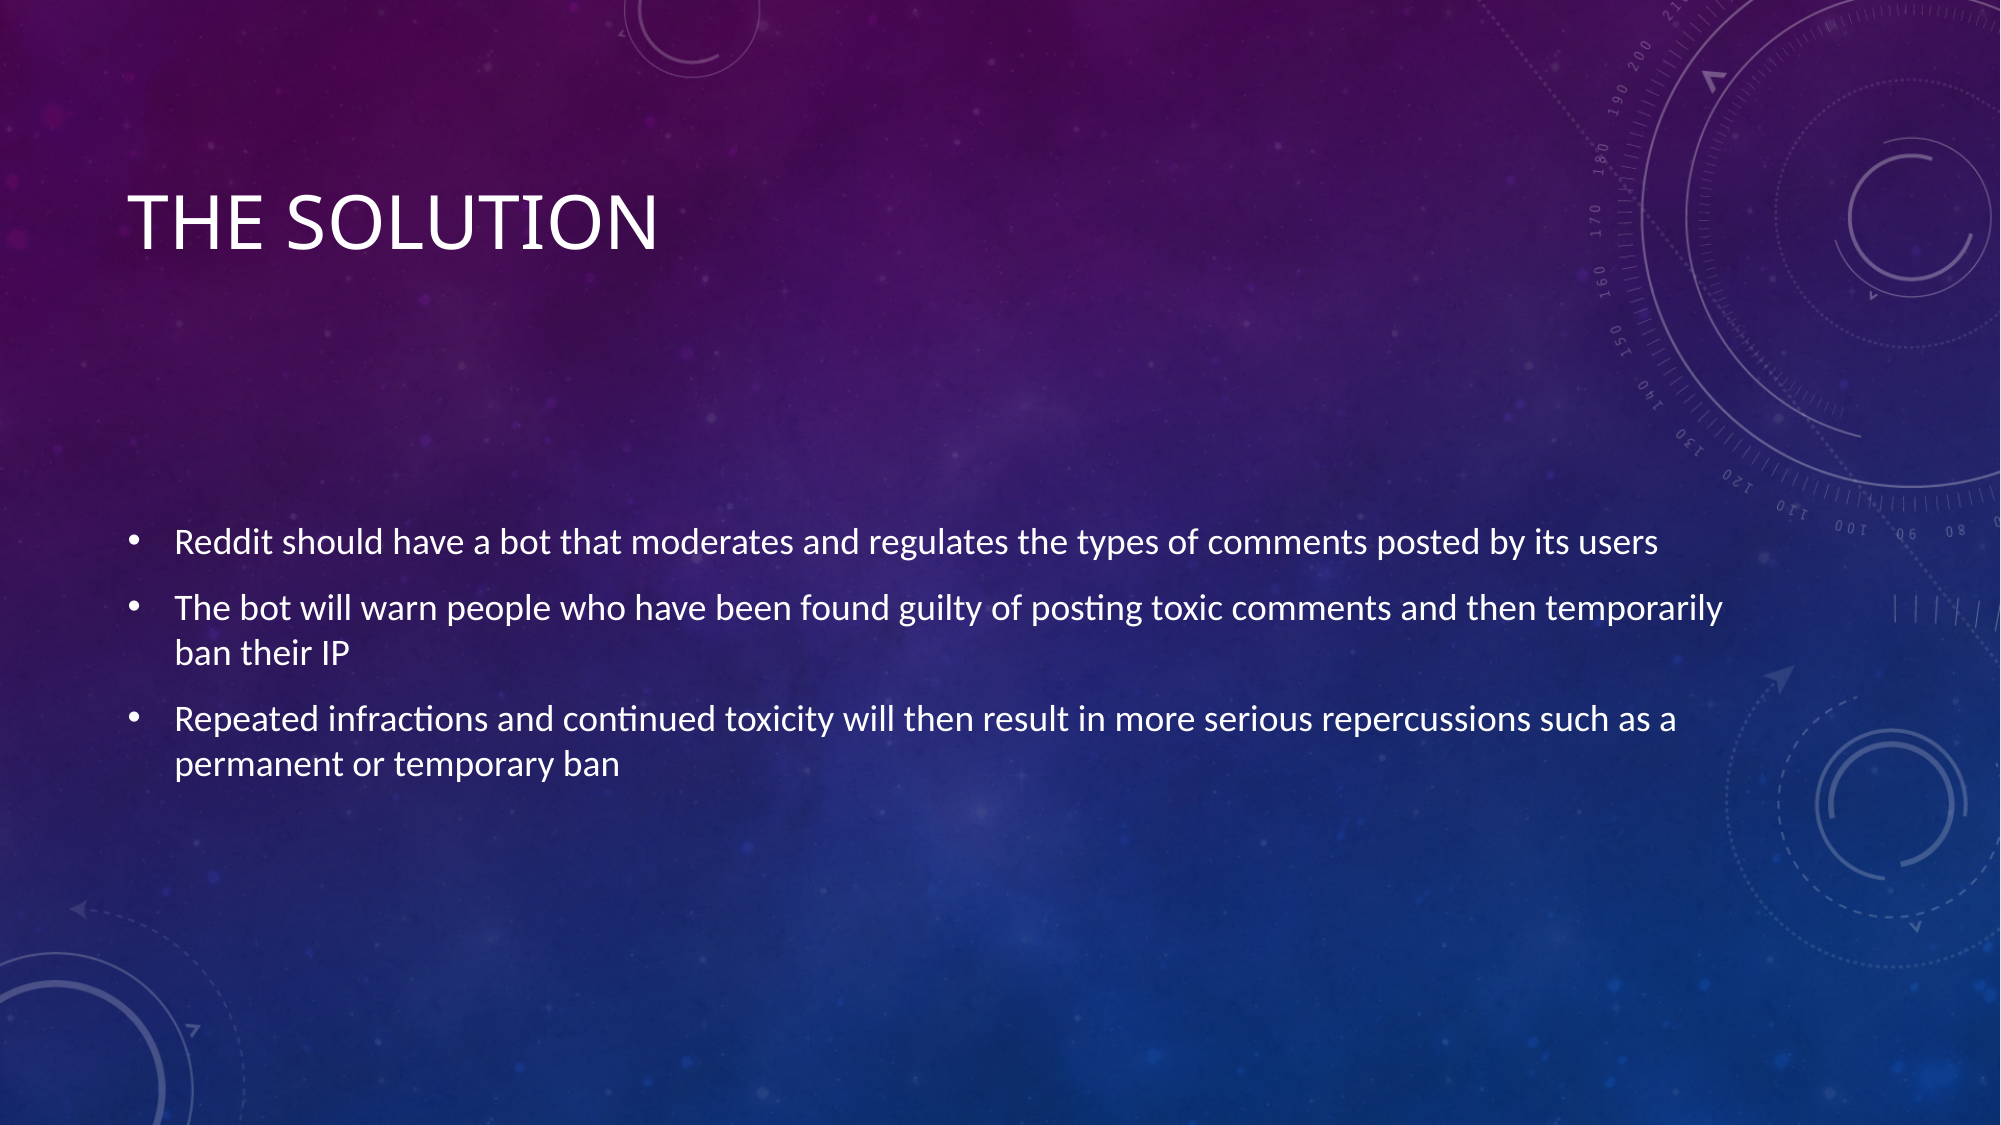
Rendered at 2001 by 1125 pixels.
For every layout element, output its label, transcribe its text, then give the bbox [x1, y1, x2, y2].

picture [0, 0, 2001, 1125]
title The solution [112, 99, 1775, 339]
list Reddit should have a bot that moderates and regulates the types of comments posted by its users The bot will warn people who have been found guilty of posting toxic comments and then temporarily ban their IP Repeated infractions and continued toxicity will then result in more serious repercussions such as a permanent or temporary ban [112, 351, 1775, 950]
